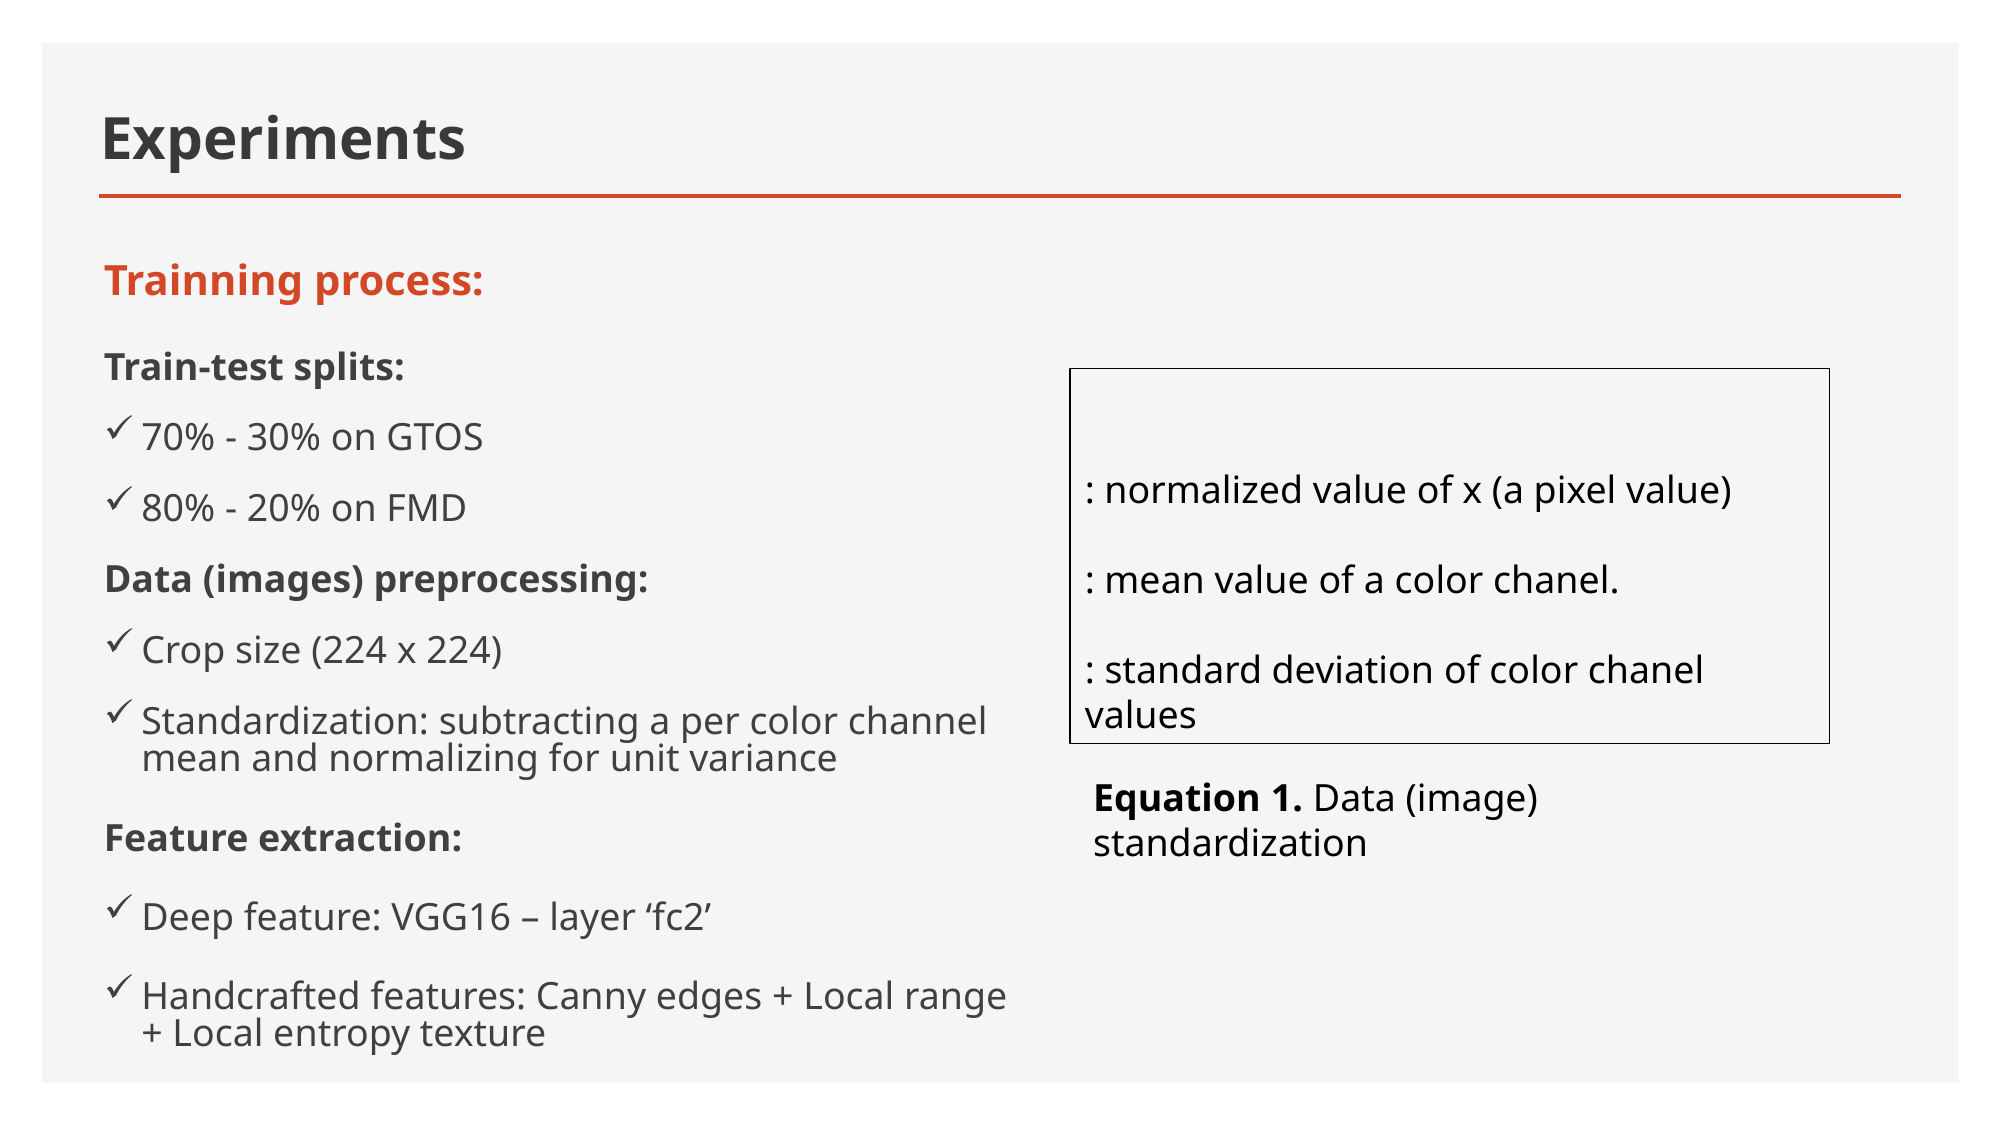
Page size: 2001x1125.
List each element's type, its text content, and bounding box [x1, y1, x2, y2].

text_box Trainning process: [88, 250, 798, 320]
text_box Train-test splits: 70% - 30% on GTOS 80% - 20% on FMD Data (images) preprocessing: Crop size (224 x 224) Standardization: subtracting a per color channel mean and normalizing for unit variance Feature extraction: Deep feature: VGG16 – layer ‘fc2’ Handcrafted features: Canny edges + Local range + Local entropy texture [88, 342, 1024, 1062]
title Experiments [85, 73, 1214, 179]
text_box Equation 1. Data (image) standardization [1078, 766, 1822, 872]
